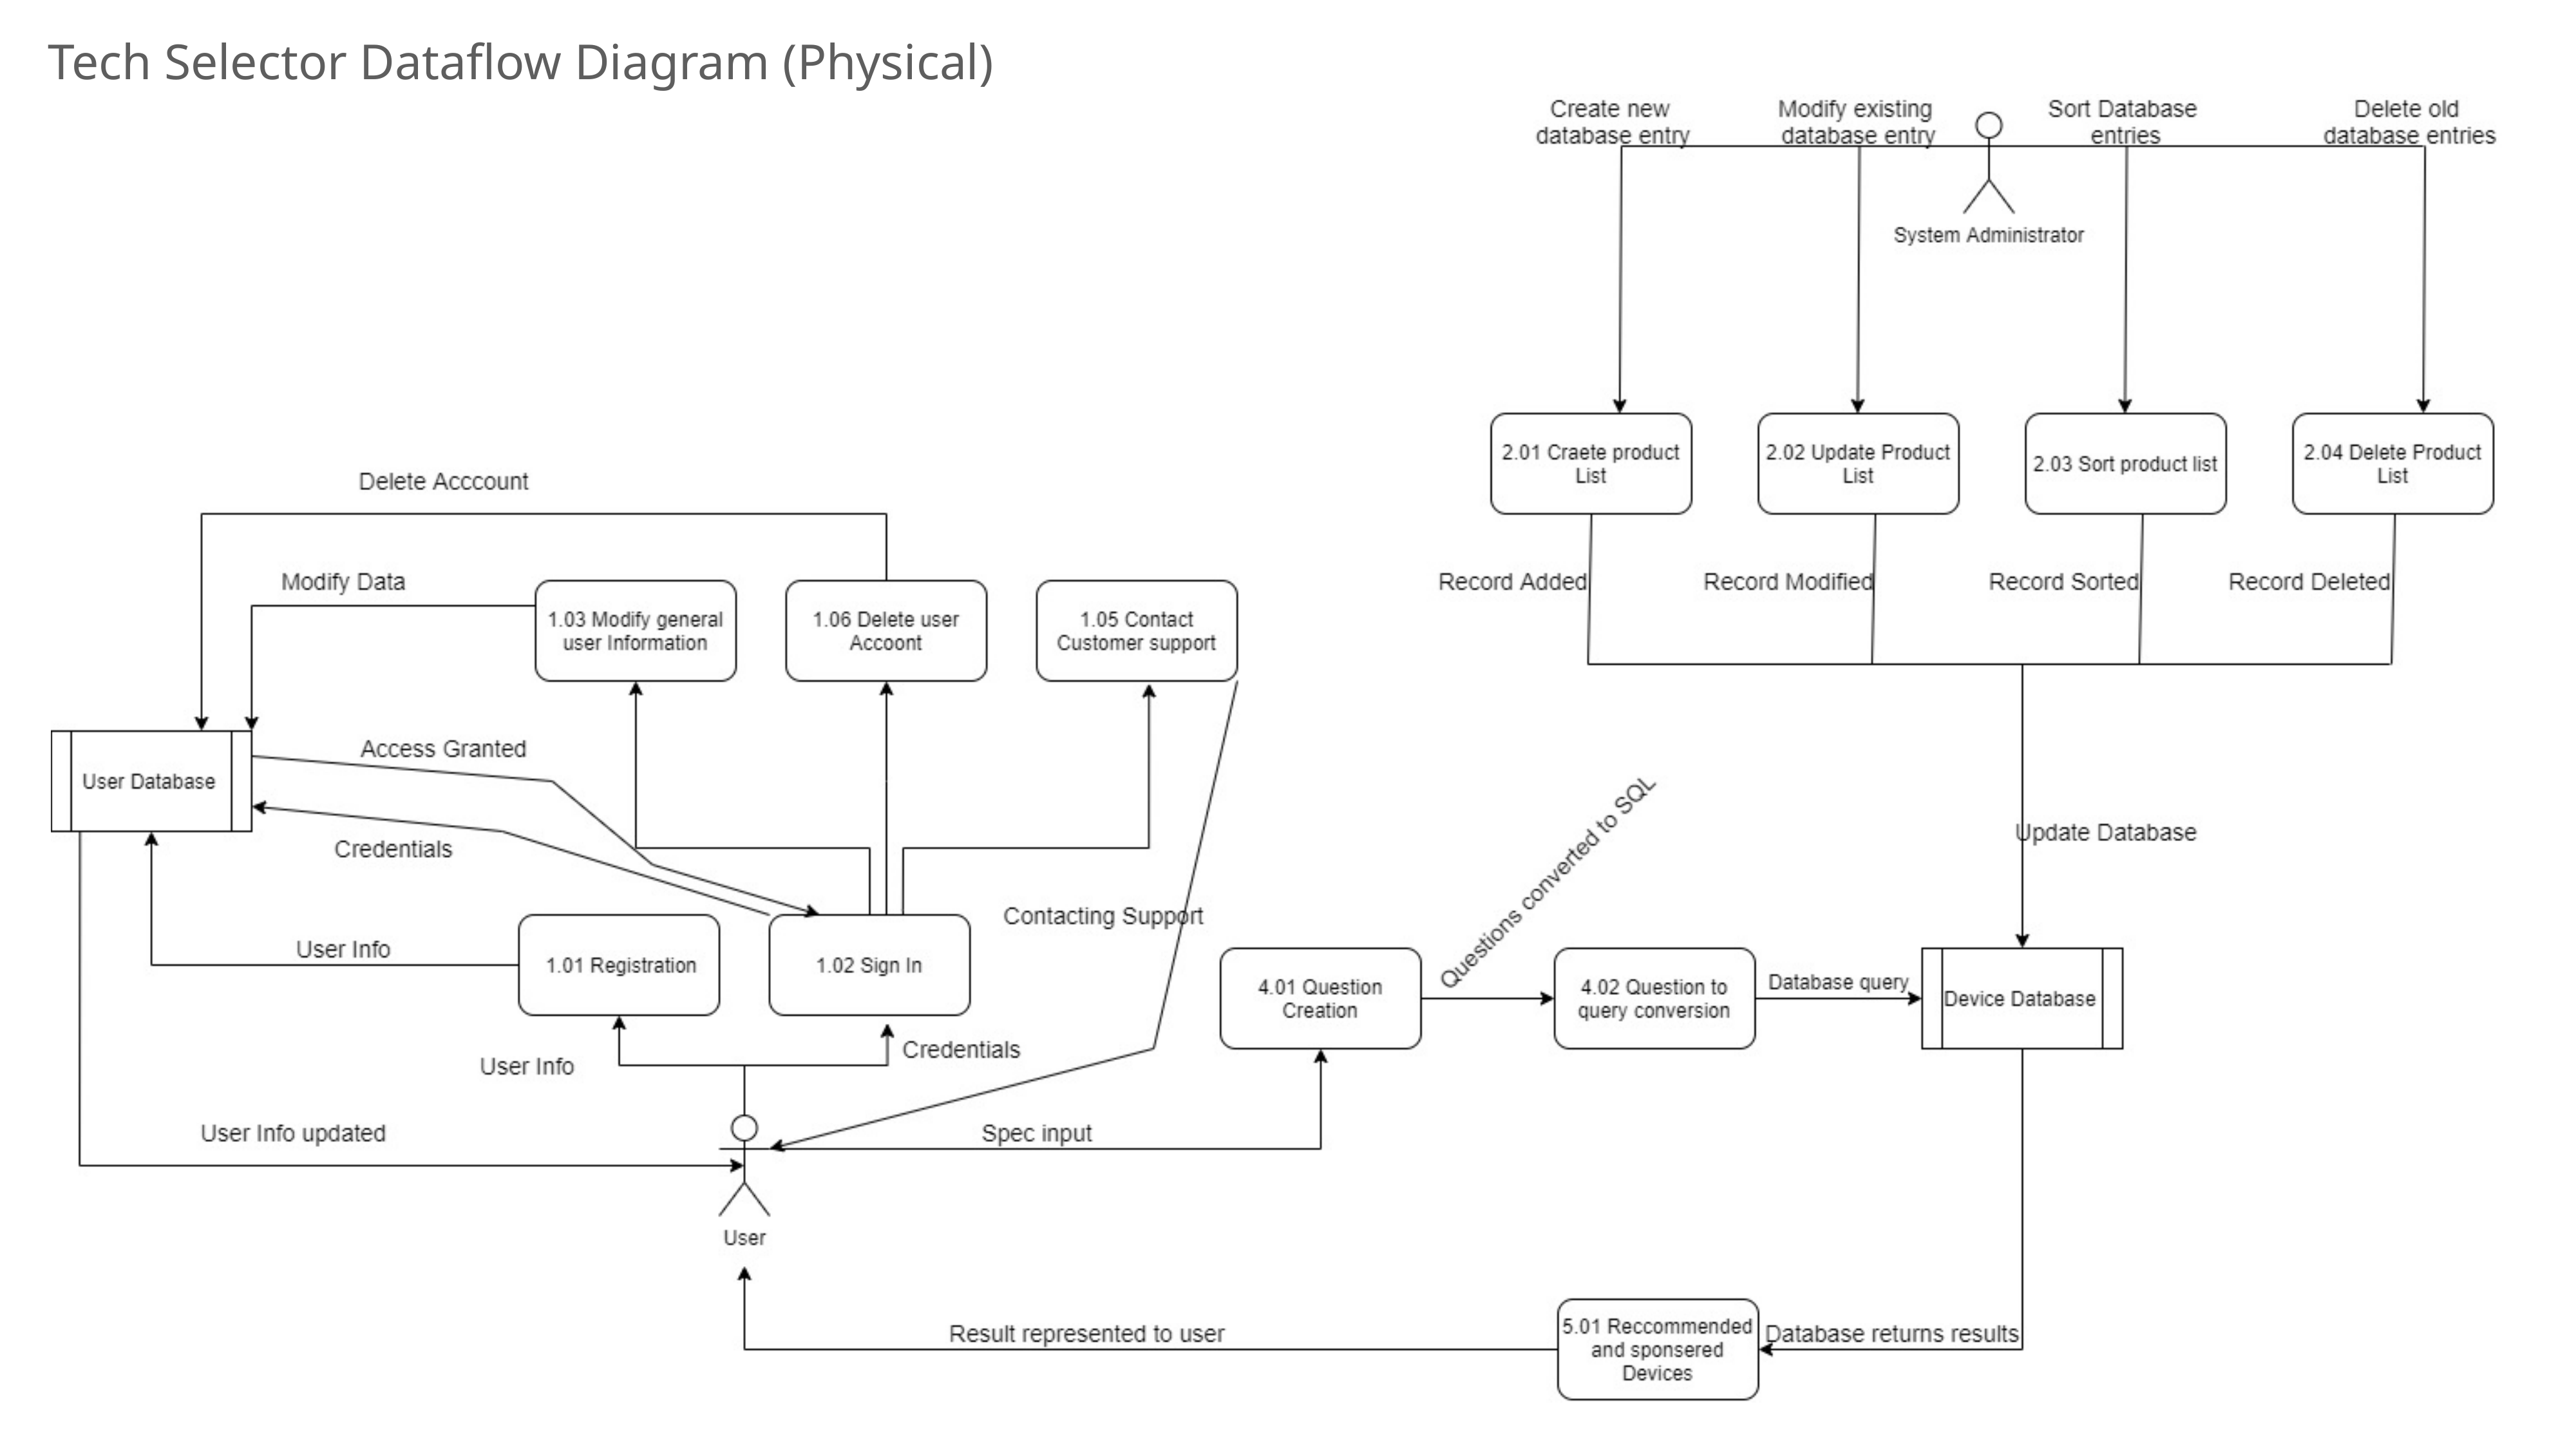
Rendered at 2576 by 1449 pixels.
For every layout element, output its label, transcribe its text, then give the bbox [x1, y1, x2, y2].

text_box Tech Selector Dataflow Diagram (Physical) [43, 26, 1000, 95]
picture [51, 93, 2512, 1403]
